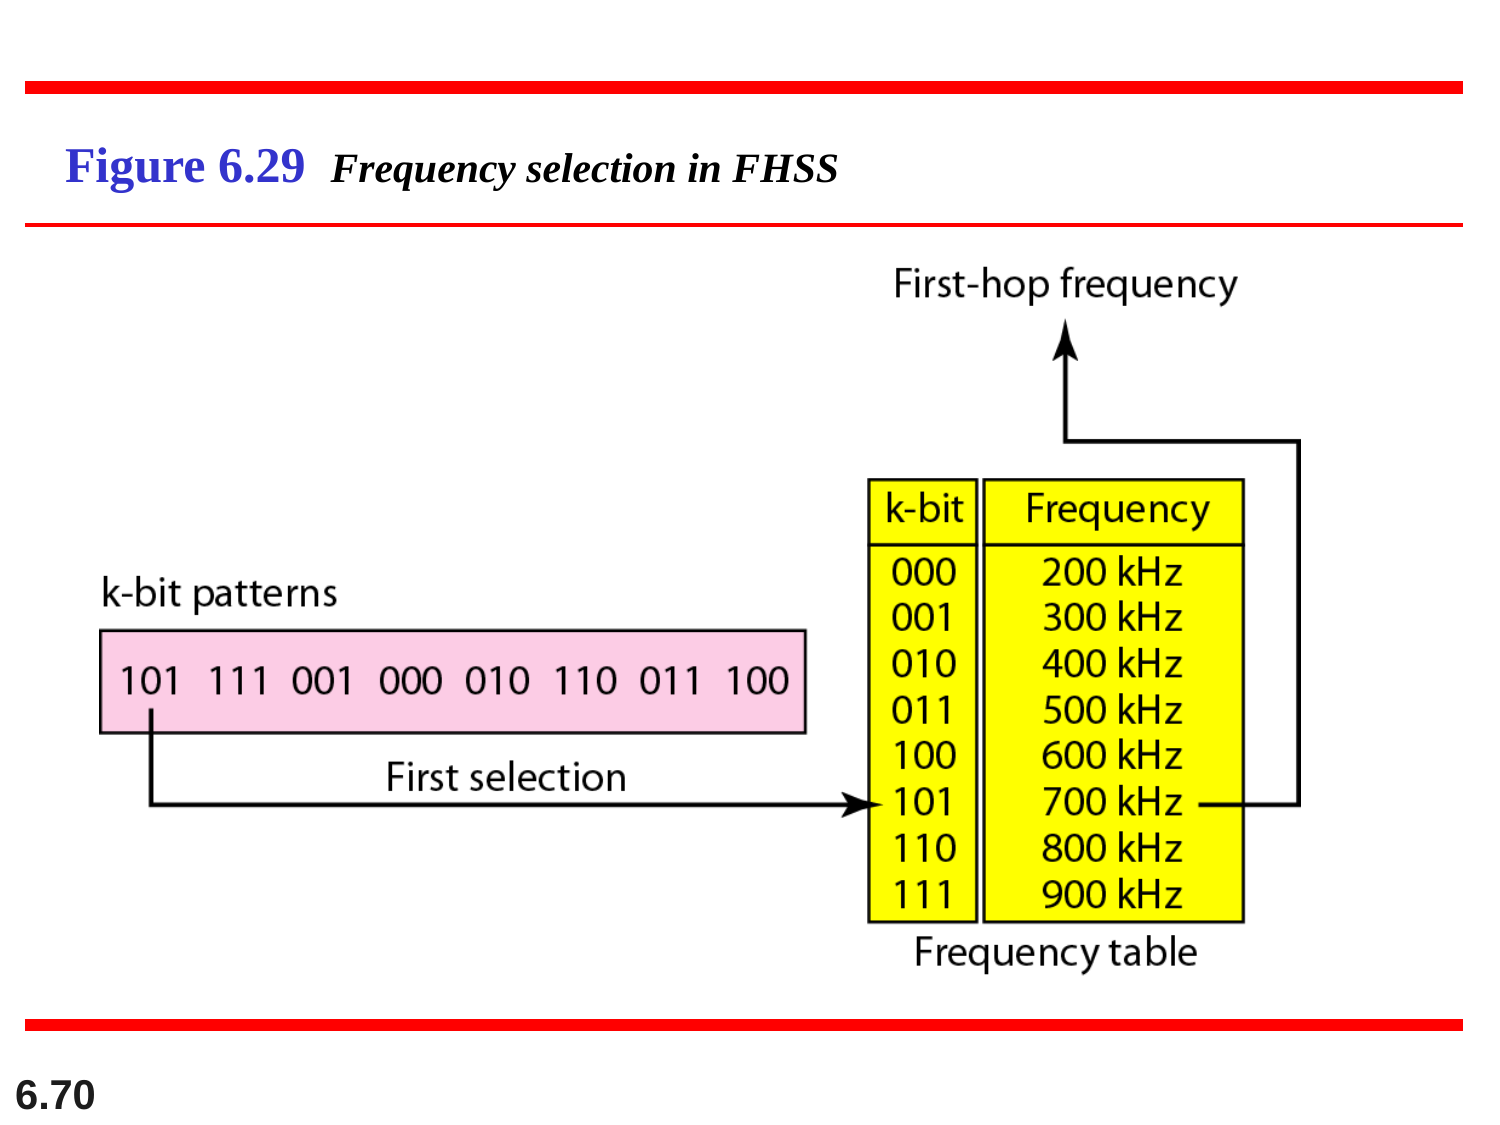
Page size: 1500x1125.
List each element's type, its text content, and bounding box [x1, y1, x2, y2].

text_box Figure 6.29 Frequency selection in FHSS [49, 124, 855, 200]
picture [99, 262, 1302, 978]
text_box 6.70 [0, 1049, 313, 1125]
